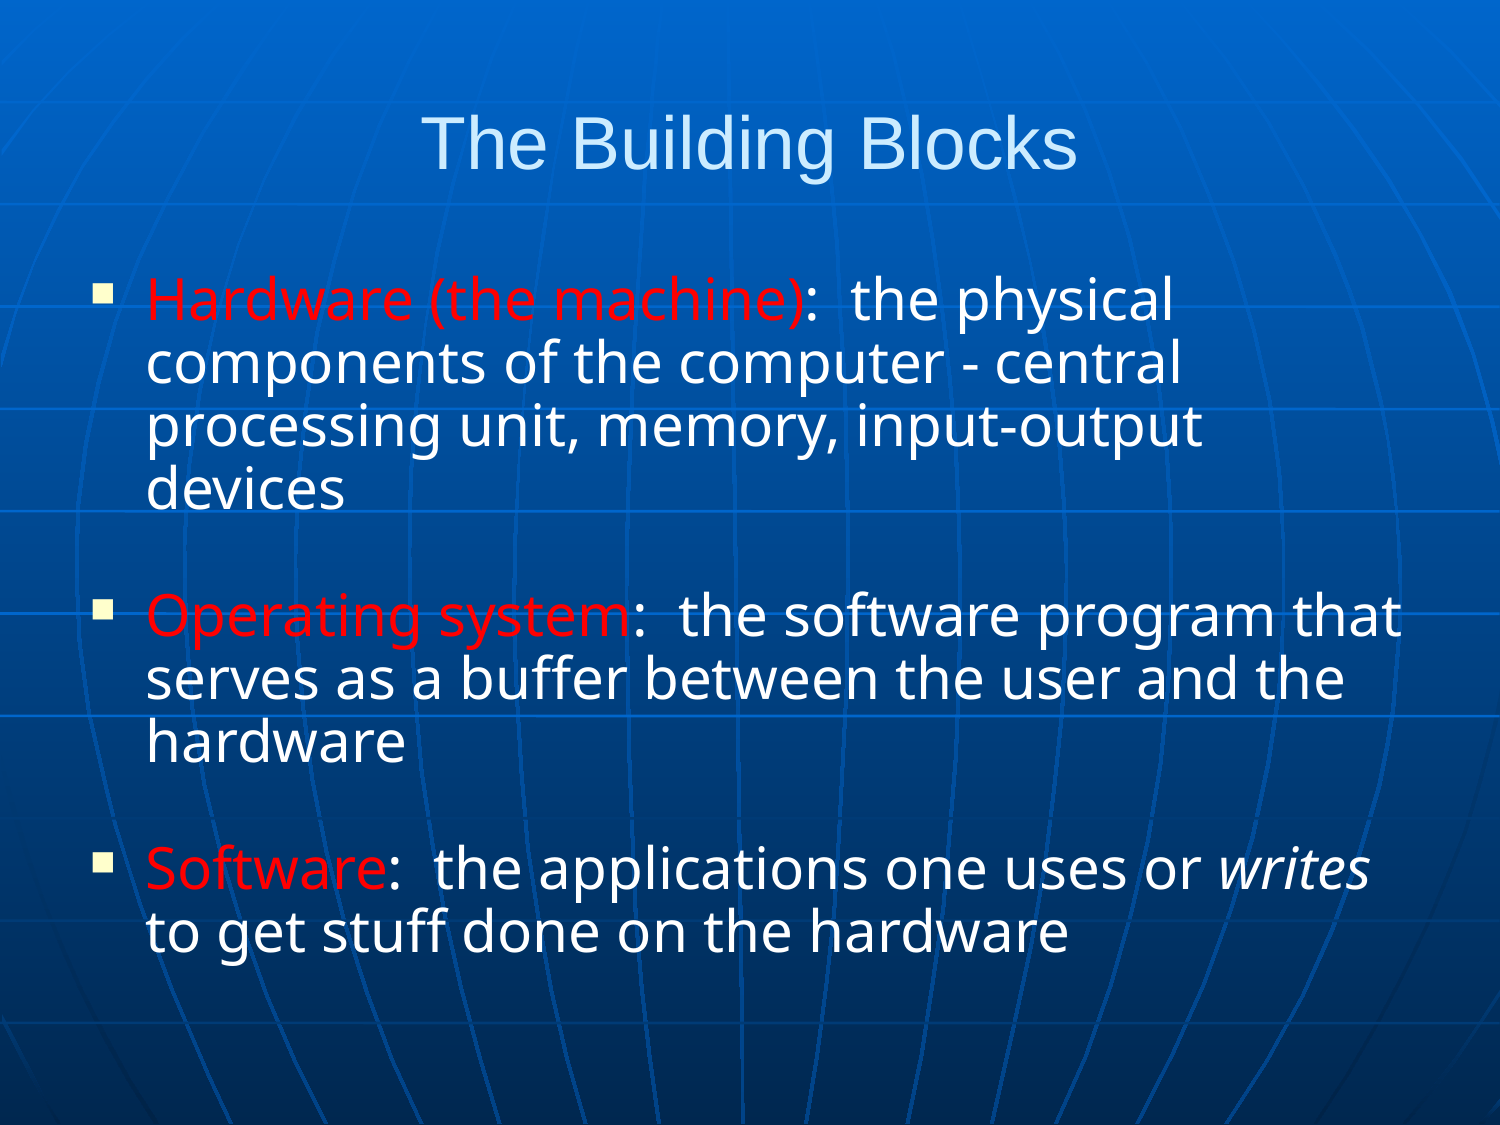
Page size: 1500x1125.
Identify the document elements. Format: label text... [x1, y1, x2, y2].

list Hardware (the machine): the physical components of the computer - central processing unit, memory, input-output devices Operating system: the software program that serves as a buffer between the user and the hardware Software: the applications one uses or writes to get stuff done on the hardware [75, 262, 1425, 1006]
title The Building Blocks [75, 45, 1425, 233]
